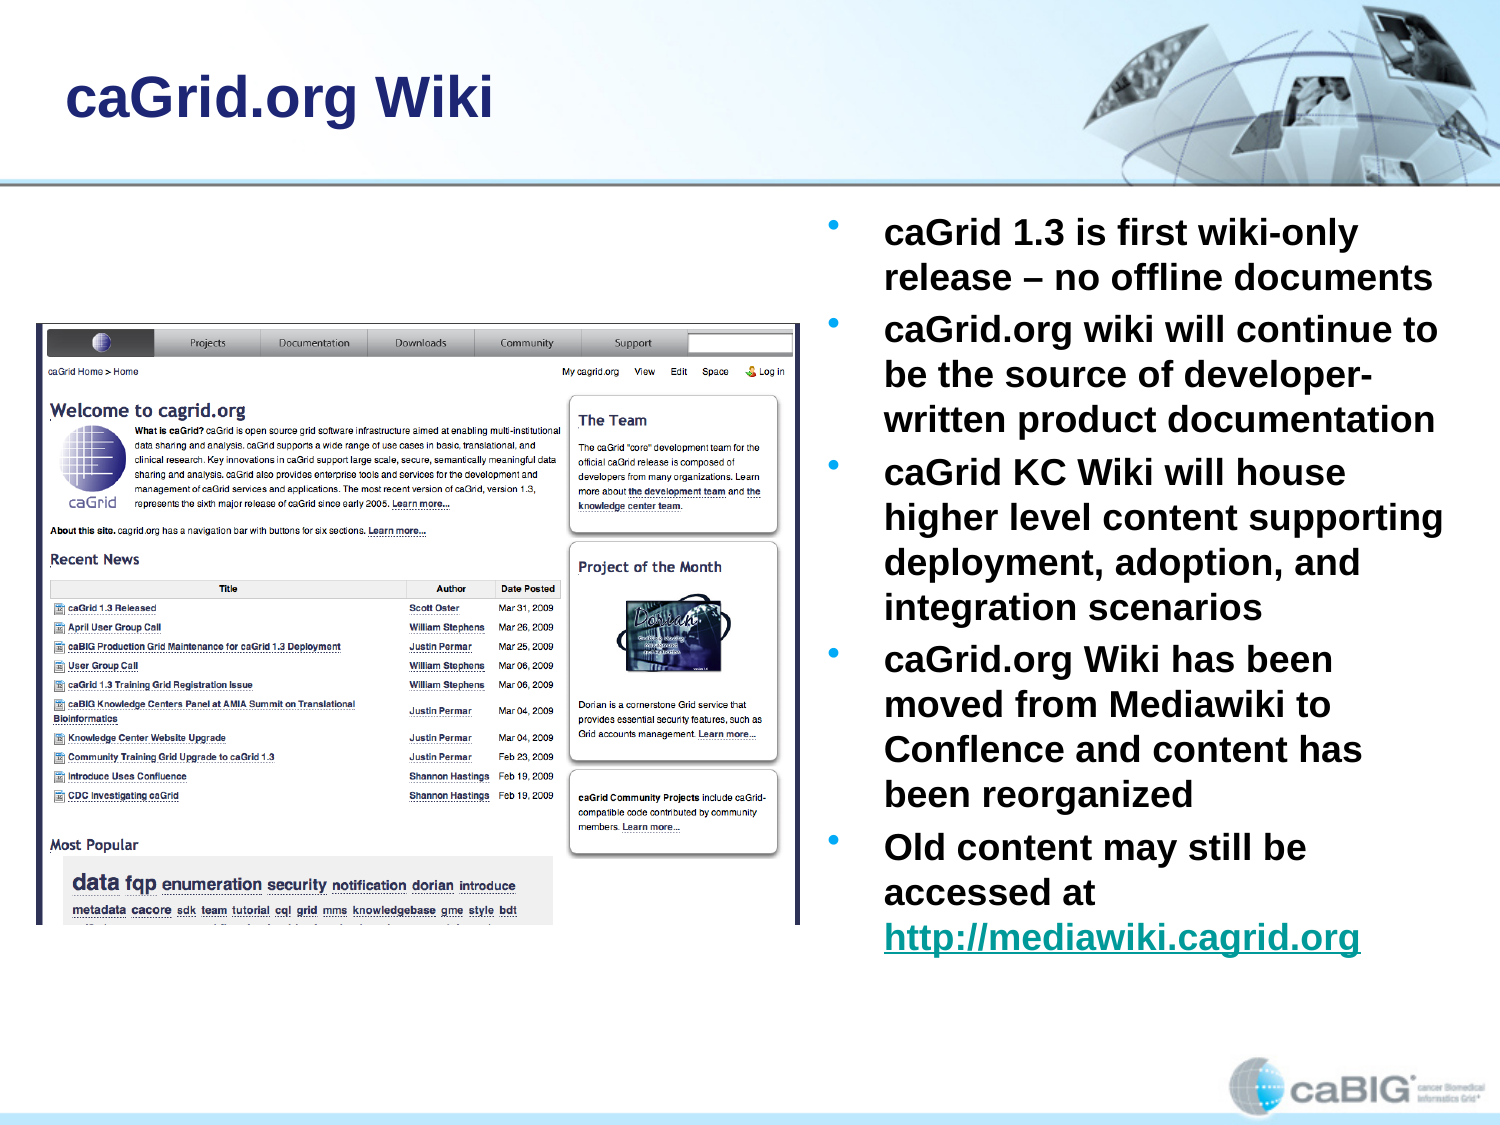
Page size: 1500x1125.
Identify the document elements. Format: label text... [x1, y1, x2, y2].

picture [0, 0, 1500, 1125]
title caGrid.org Wiki [49, 0, 1176, 188]
list caGrid 1.3 is first wiki-only release – no offline documents caGrid.org wiki will continue to be the source of developer-written product documentation caGrid KC Wiki will house higher level content supporting deployment, adoption, and integration scenarios caGrid.org Wiki has been moved from Mediawiki to Conflence and content has been reorganized Old content may still be accessed at http://mediawiki.cagrid.org [812, 199, 1463, 1051]
